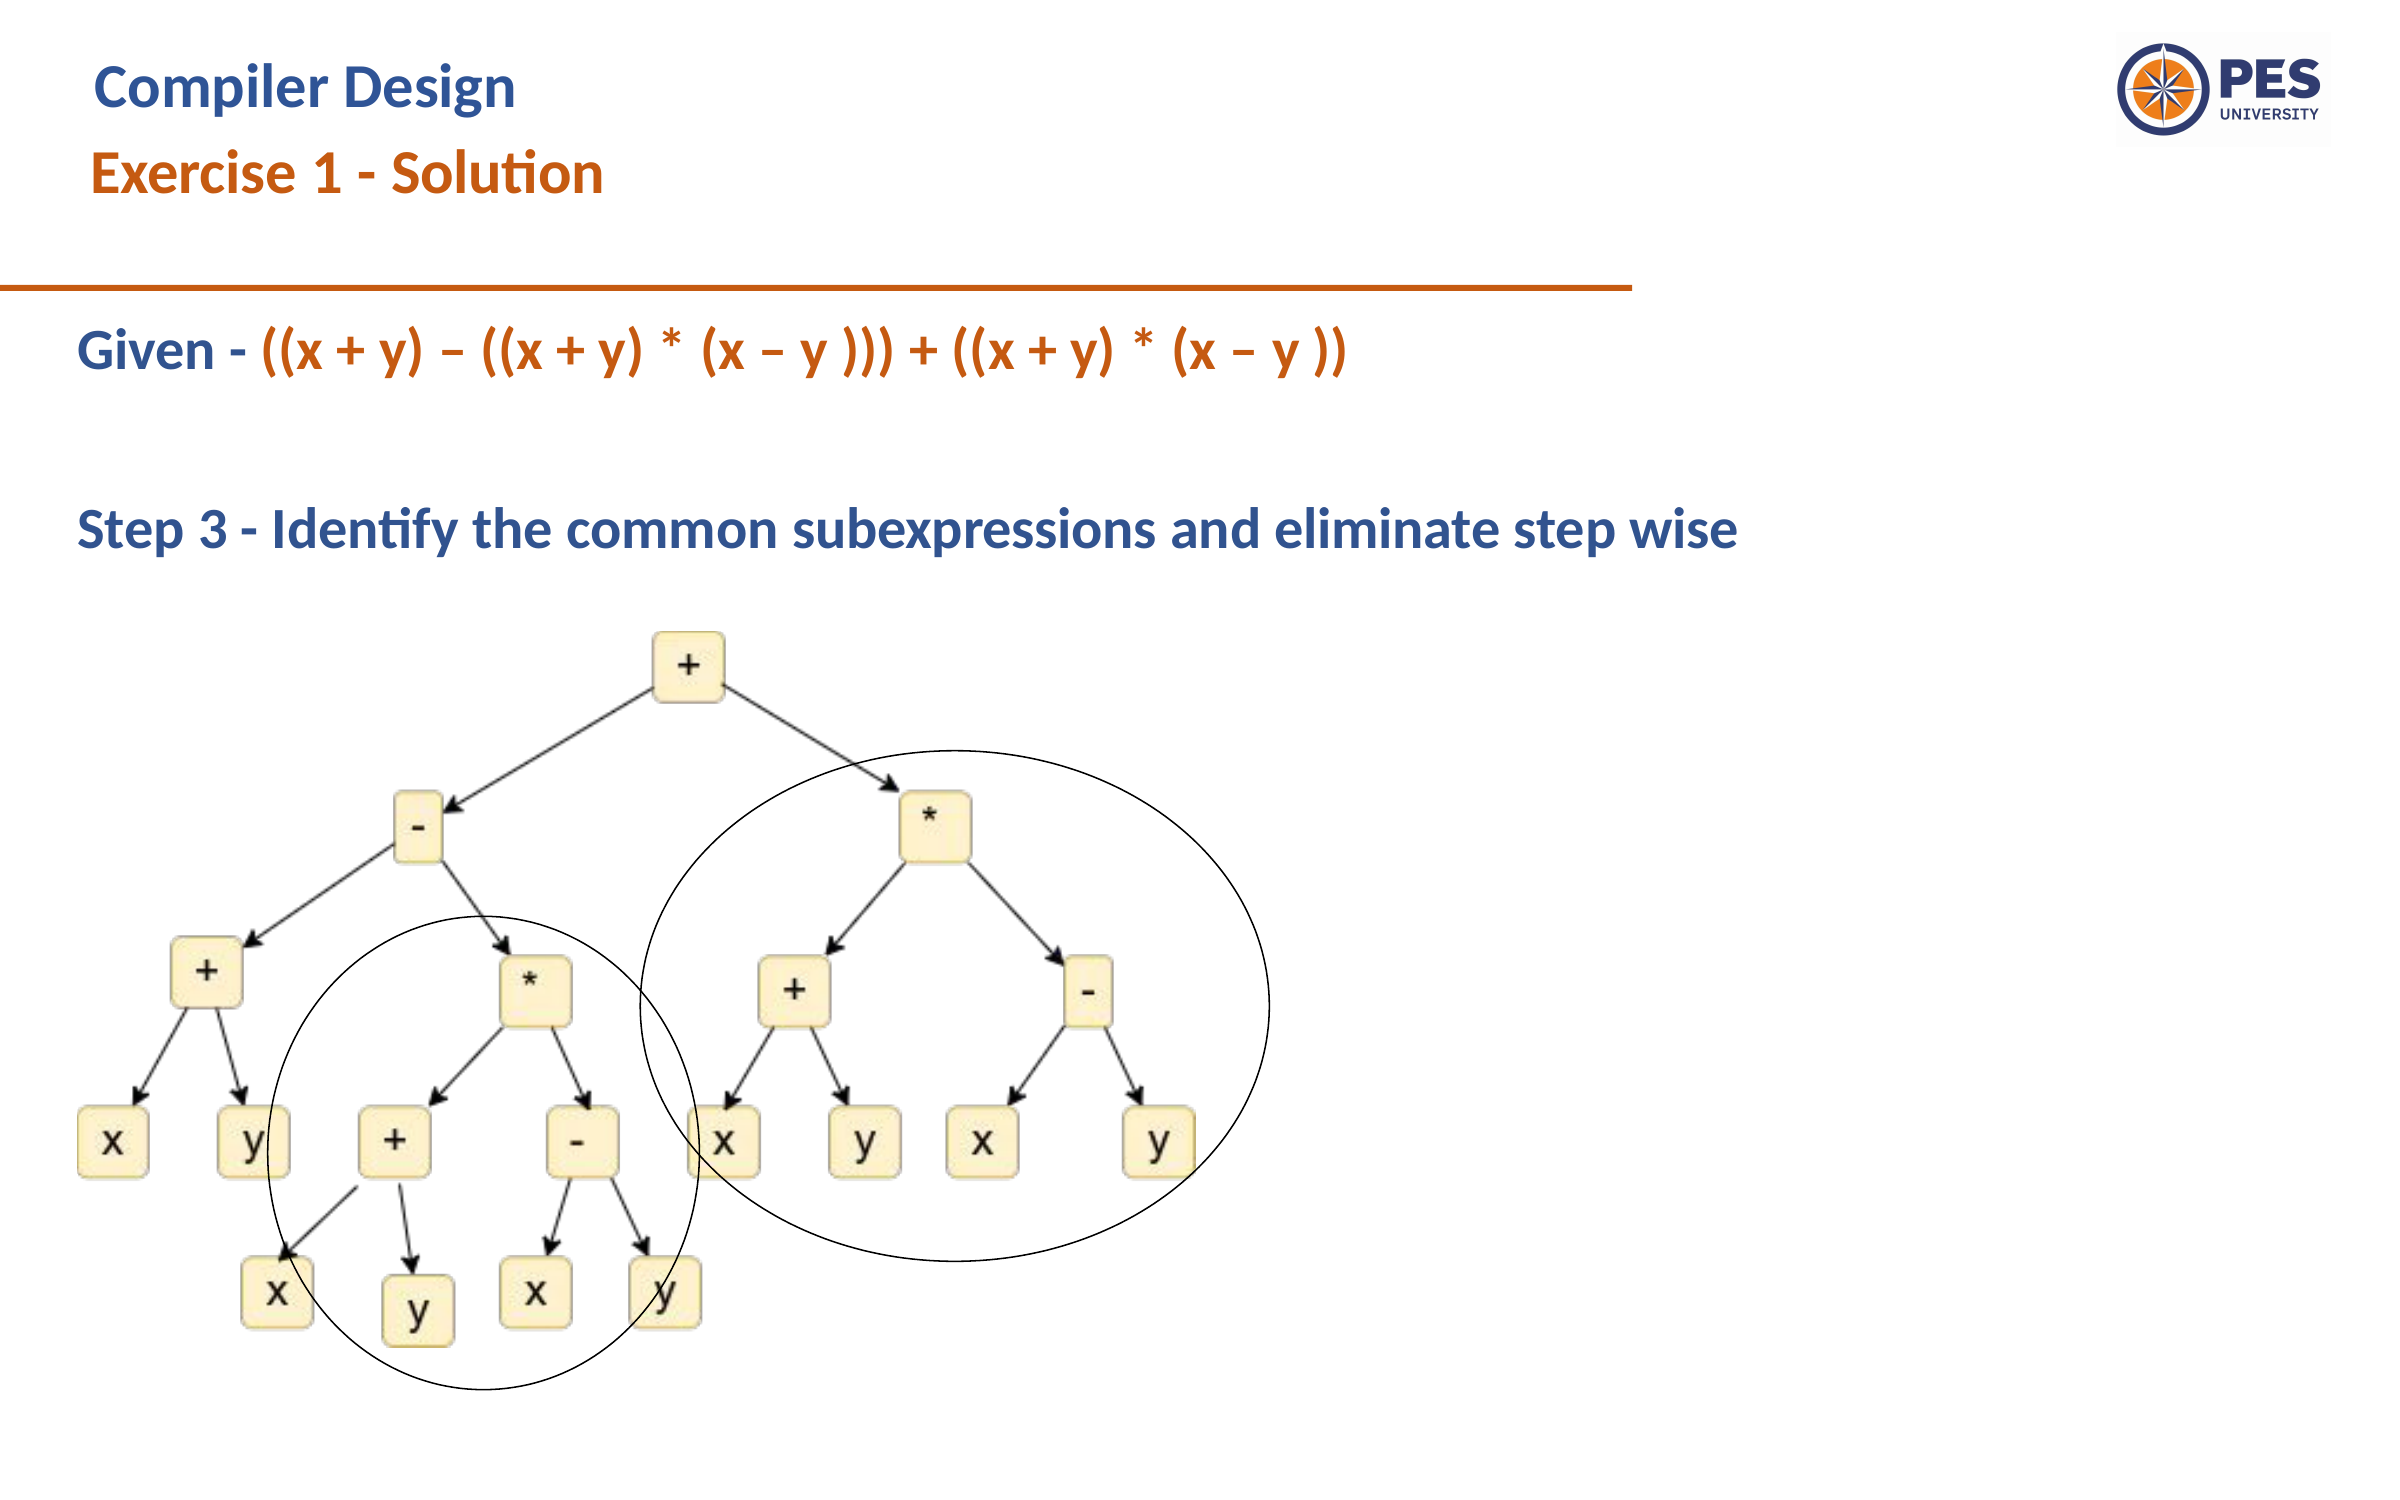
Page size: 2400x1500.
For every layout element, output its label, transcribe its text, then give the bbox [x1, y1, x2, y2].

picture [2116, 31, 2331, 147]
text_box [77, 630, 1271, 1391]
text_box Given - ((x + y) – ((x + y) * (x – y ))) + ((x + y) * (x – y )) Step 3 - Identify the common subexpressions and eliminate step wise [75, 308, 1750, 560]
text_box [0, 284, 1633, 291]
title Compiler Design Exercise 1 - Solution [88, 30, 610, 284]
